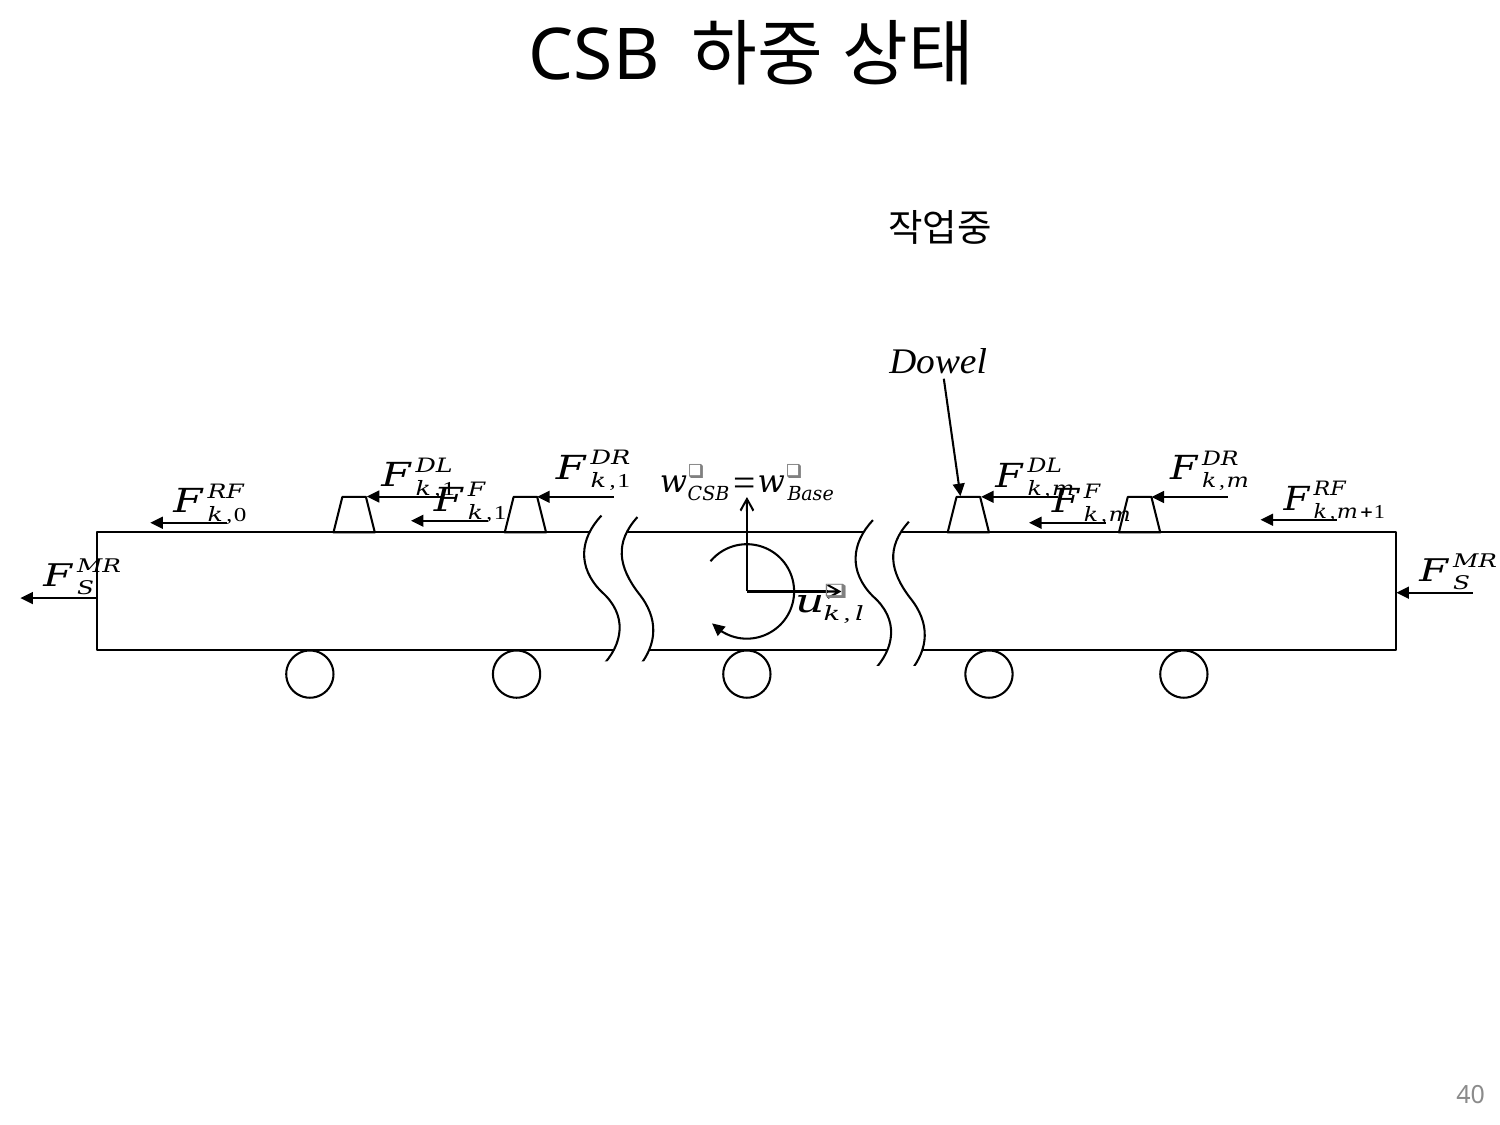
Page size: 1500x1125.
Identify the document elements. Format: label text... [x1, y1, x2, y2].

slide_number 40 [1149, 1065, 1500, 1125]
text_box 작업중 [873, 196, 1007, 256]
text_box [20, 341, 1499, 699]
title CSB 하중 상태 [76, 0, 1427, 102]
